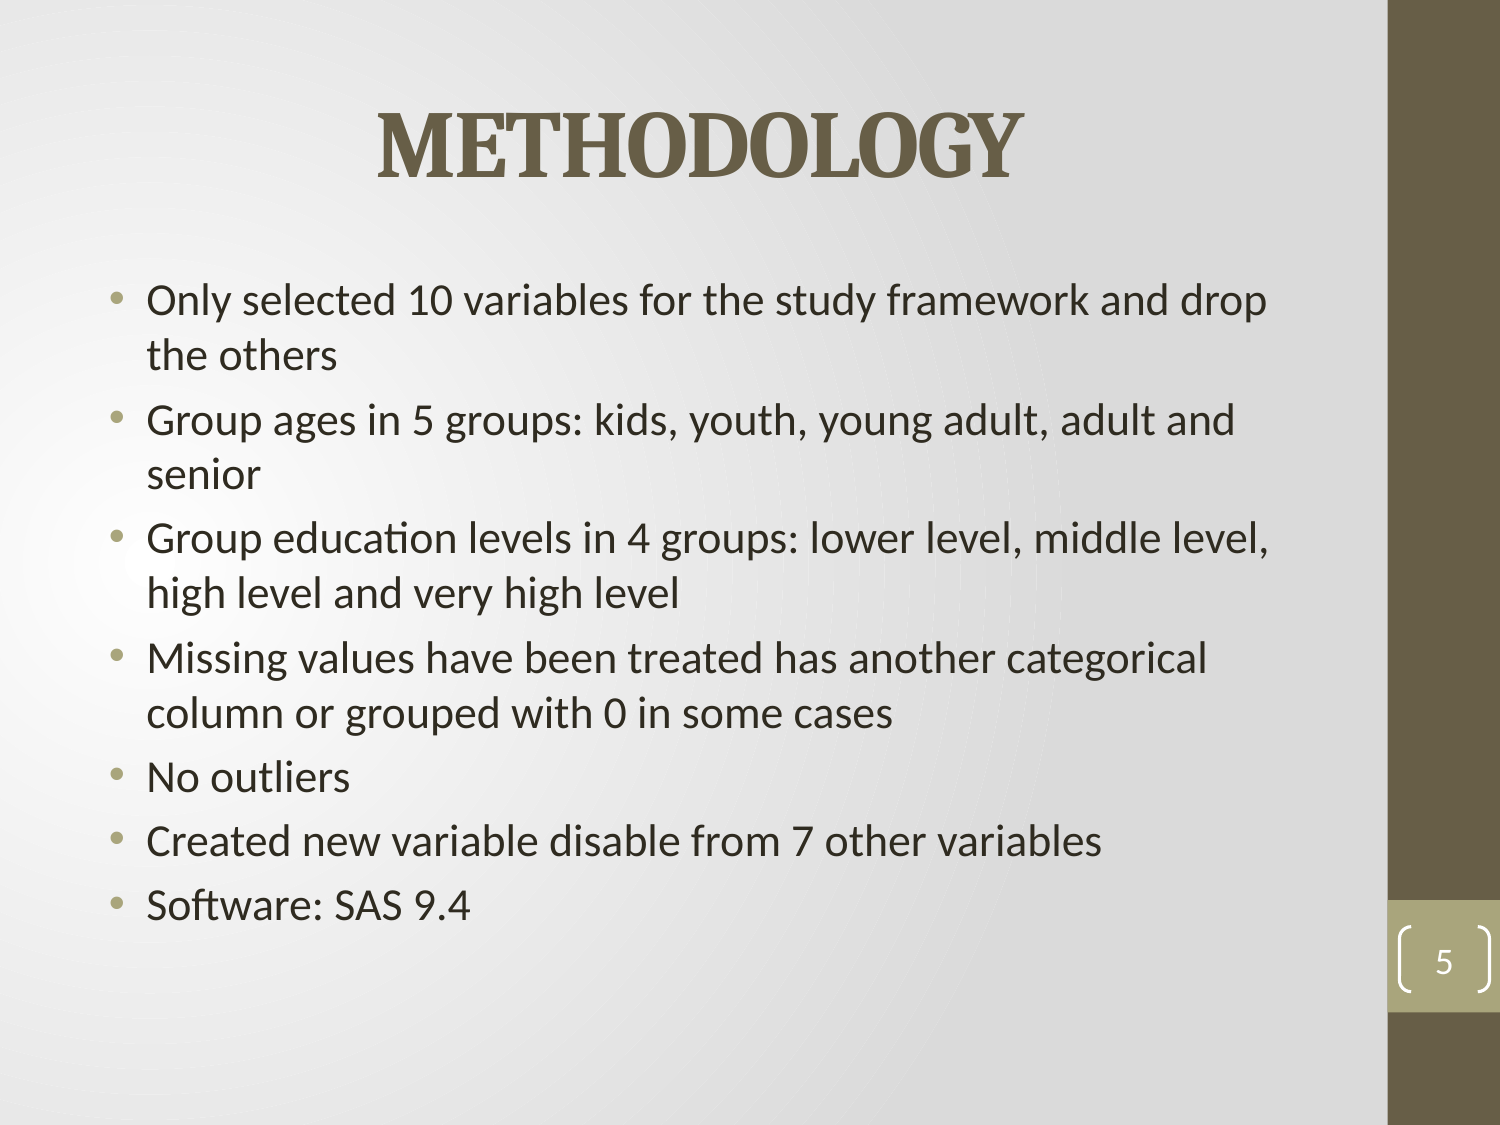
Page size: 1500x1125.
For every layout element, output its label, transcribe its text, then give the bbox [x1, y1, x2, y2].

title METHODOLOGY [75, 45, 1325, 233]
list Only selected 10 variables for the study framework and drop the others Group ages in 5 groups: kids, youth, young adult, adult and senior Group education levels in 4 groups: lower level, middle level, high level and very high level Missing values have been treated has another categorical column or grouped with 0 in some cases No outliers Created new variable disable from 7 other variables Software: SAS 9.4 [75, 262, 1325, 1050]
slide_number 5 [1397, 925, 1492, 994]
